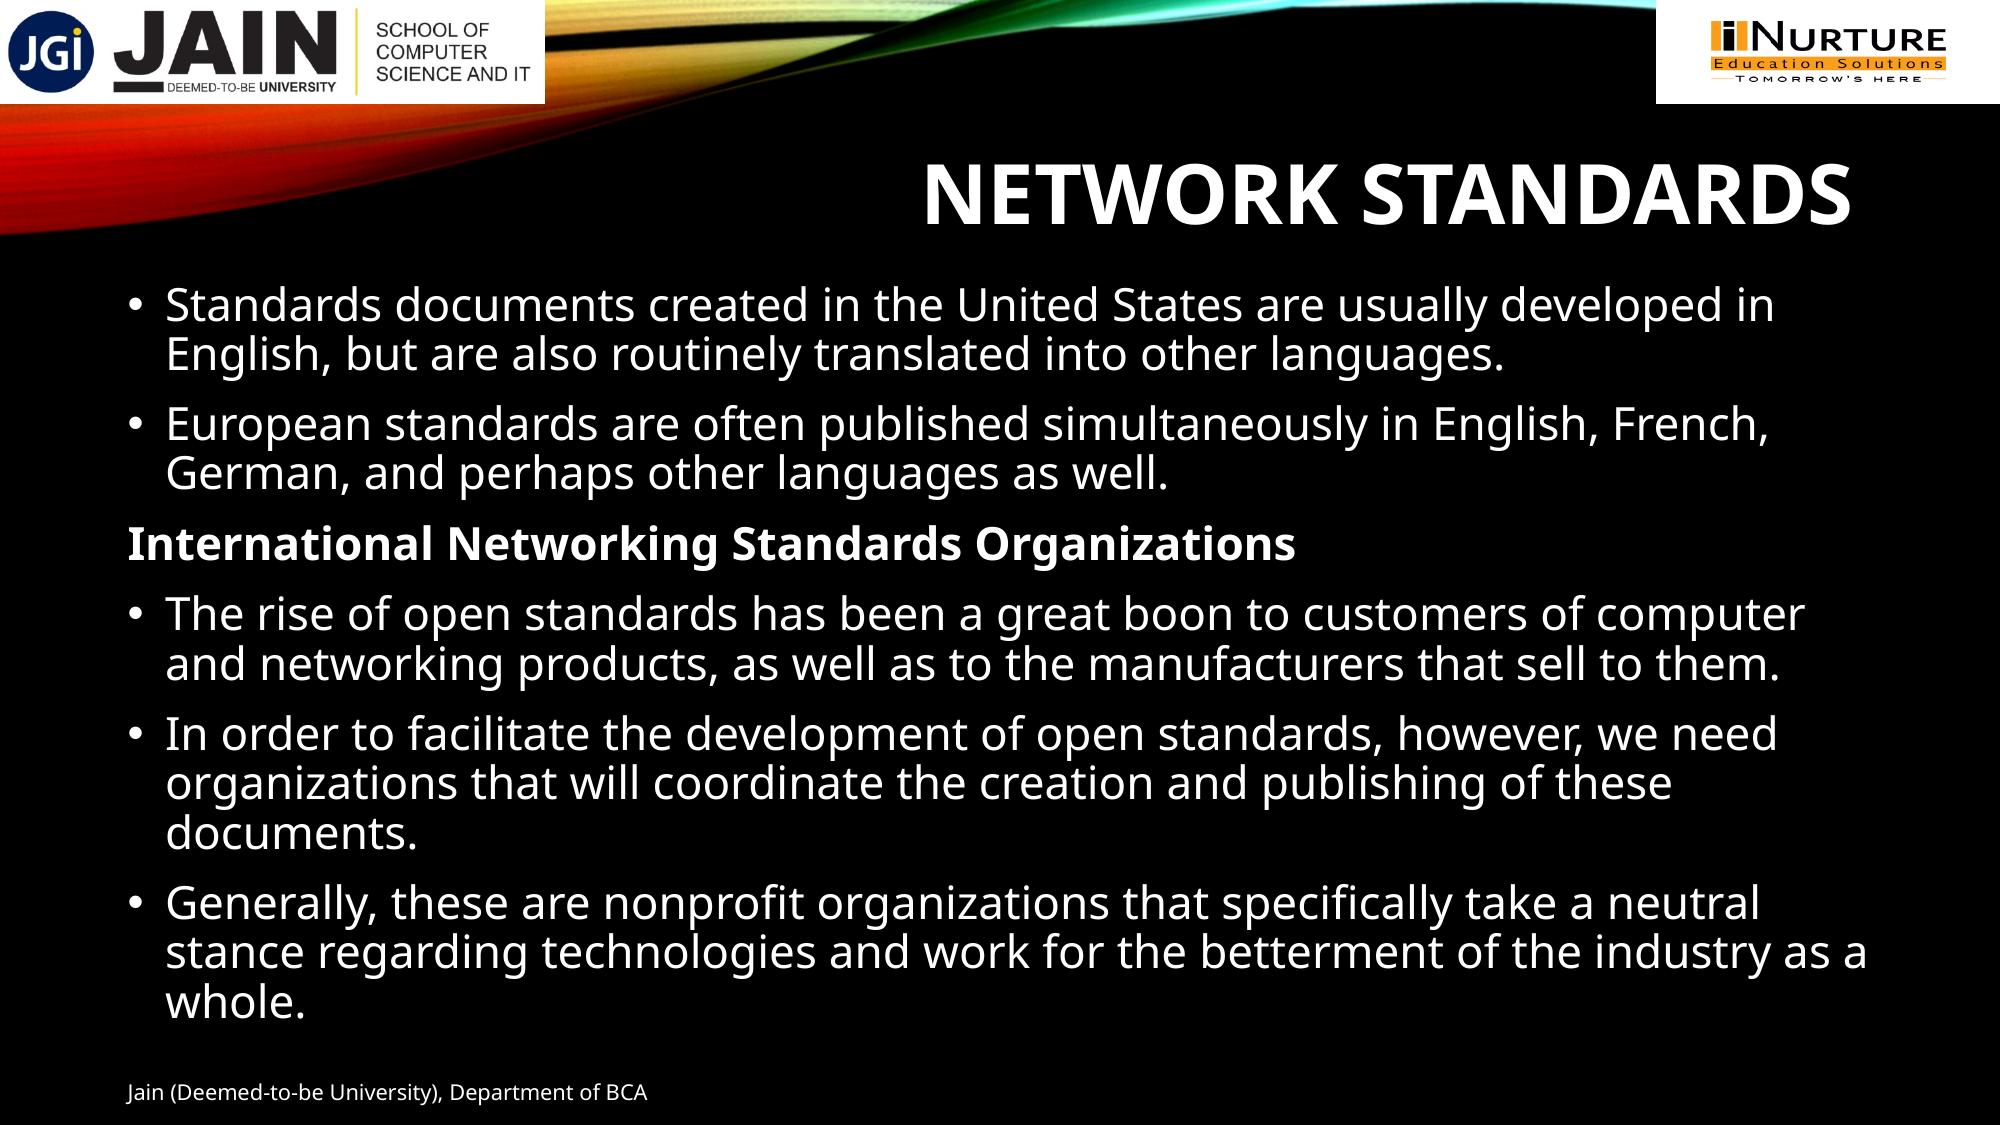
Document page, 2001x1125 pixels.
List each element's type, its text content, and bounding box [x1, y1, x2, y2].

footer Jain (Deemed-to-be University), Department of BCA [112, 1061, 1163, 1122]
title Network Standards [168, 145, 1869, 251]
list Standards documents created in the United States are usually developed in English, but are also routinely translated into other languages. European standards are often published simultaneously in English, French, German, and perhaps other languages as well. International Networking Standards Organizations The rise of open standards has been a great boon to customers of computer and networking products, as well as to the manufacturers that sell to them. In order to facilitate the development of open standards, however, we need organizations that will coordinate the creation and publishing of these documents. Generally, these are nonprofit organizations that specifically take a neutral stance regarding technologies and work for the betterment of the industry as a whole. [112, 273, 1888, 1062]
picture [0, 0, 2000, 237]
